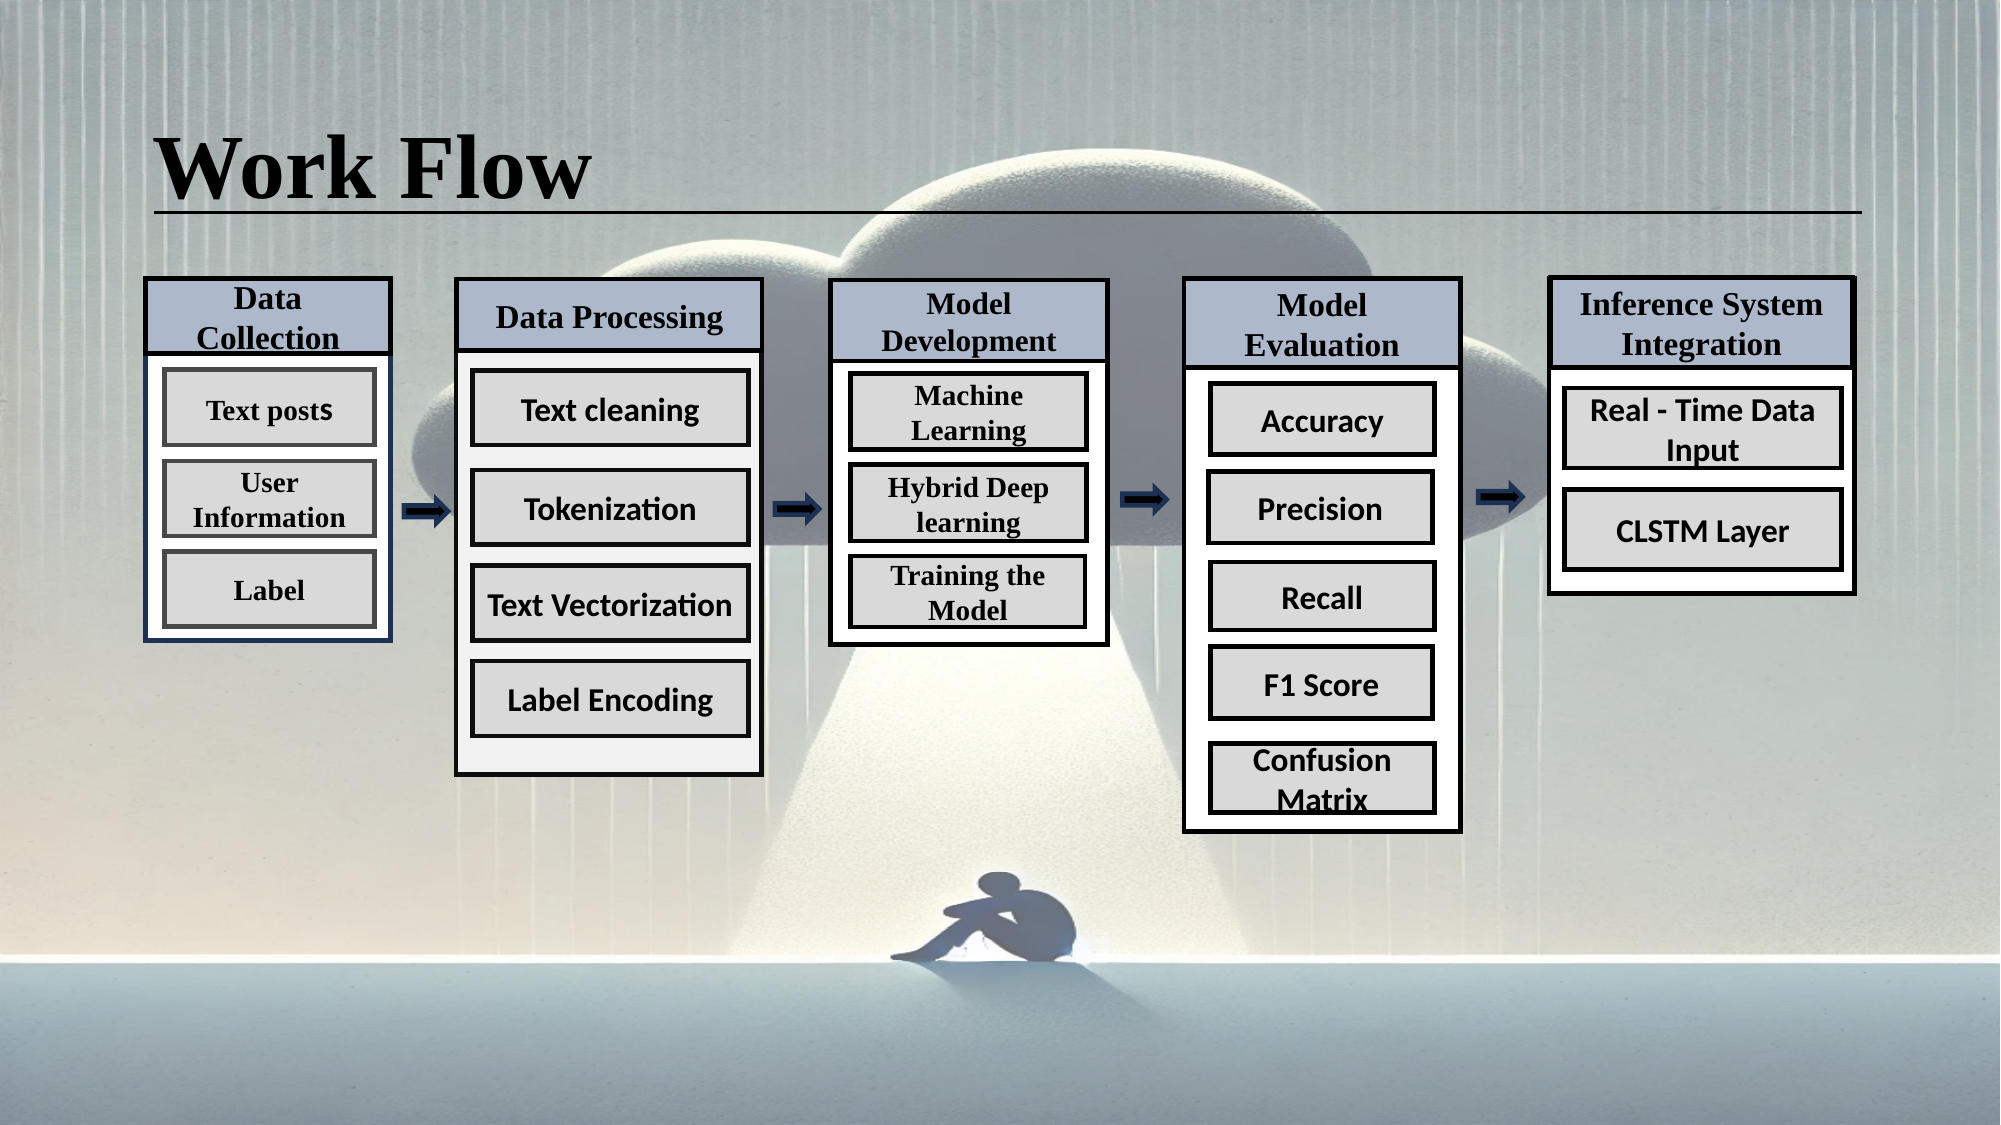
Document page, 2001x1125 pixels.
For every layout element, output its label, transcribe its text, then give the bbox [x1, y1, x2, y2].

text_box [145, 277, 1855, 832]
title Work Flow [137, 59, 1863, 278]
